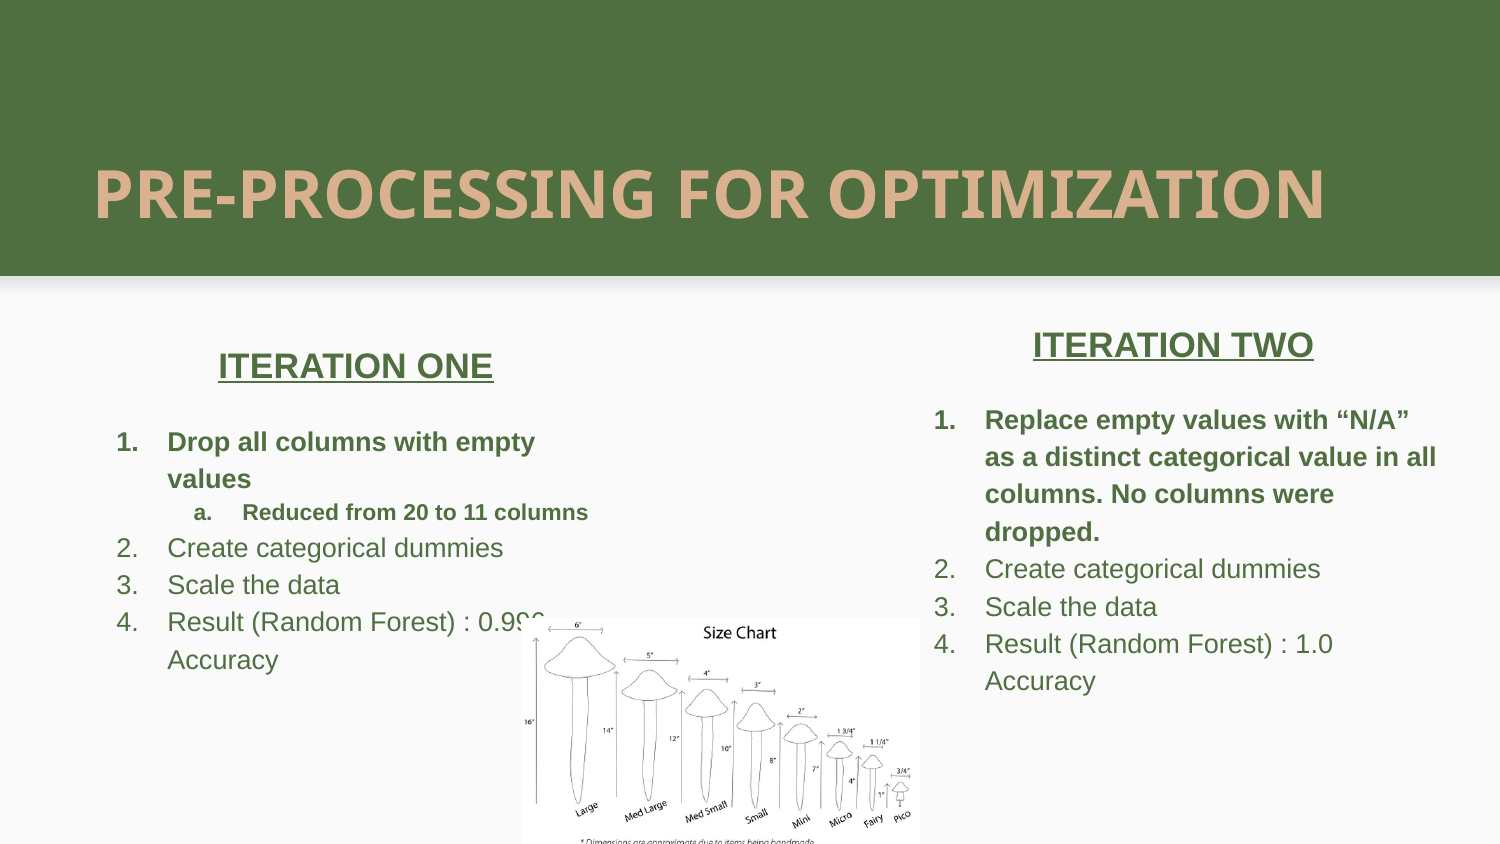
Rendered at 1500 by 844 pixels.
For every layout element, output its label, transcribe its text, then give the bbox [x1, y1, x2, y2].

list ITERATION TWO Replace empty values with “N/A” as a distinct categorical value in all columns. No columns were dropped. Create categorical dummies Scale the data Result (Random Forest) : 1.0 Accuracy [894, 300, 1453, 844]
list ITERATION ONE Drop all columns with empty values Reduced from 20 to 11 columns Create categorical dummies Scale the data Result (Random Forest) : 0.996 Accuracy [77, 327, 635, 844]
picture [521, 618, 920, 844]
title PRE-PROCESSING FOR OPTIMIZATION [77, 121, 1427, 248]
